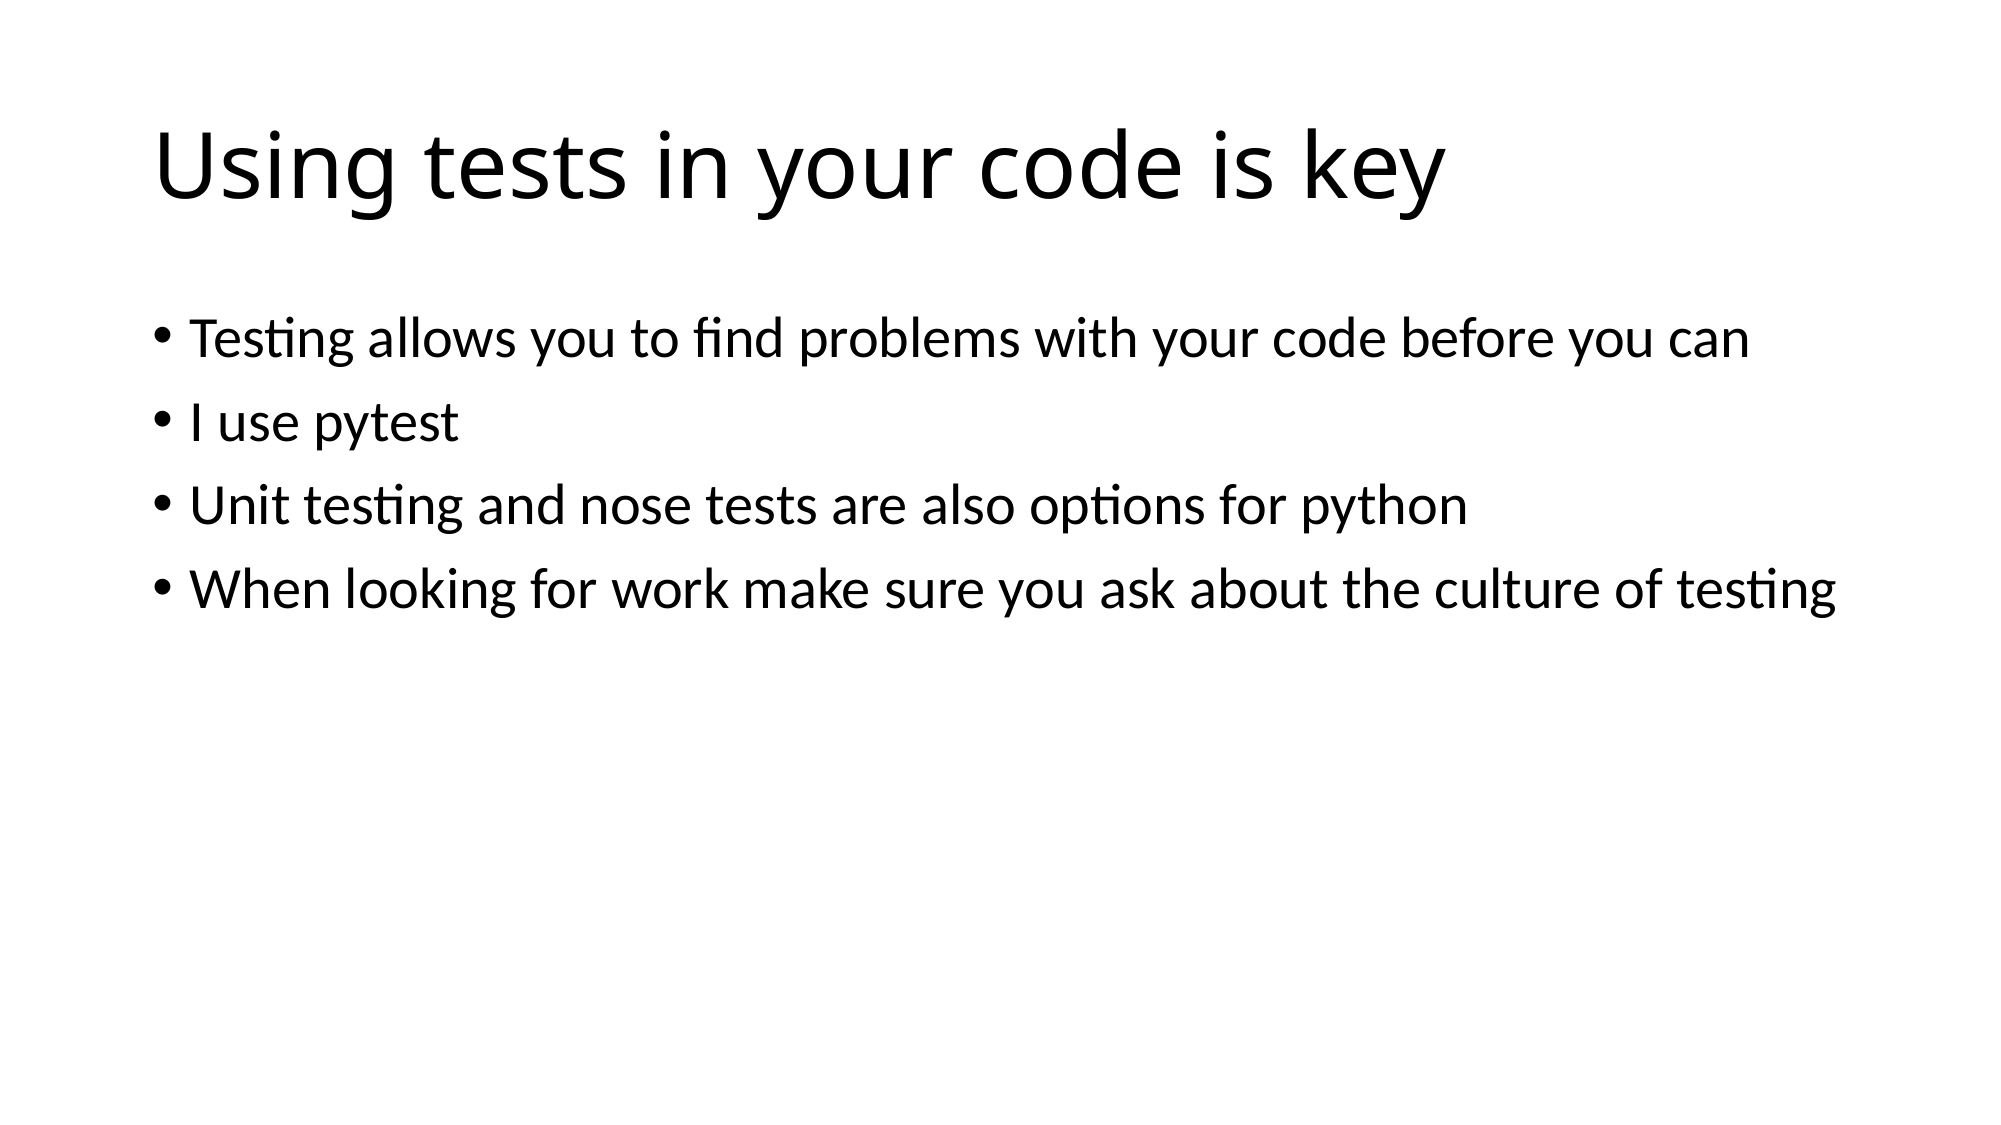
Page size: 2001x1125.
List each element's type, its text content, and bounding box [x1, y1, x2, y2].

list Testing allows you to find problems with your code before you can I use pytest Unit testing and nose tests are also options for python When looking for work make sure you ask about the culture of testing [137, 299, 1863, 1014]
title Using tests in your code is key [137, 59, 1863, 278]
